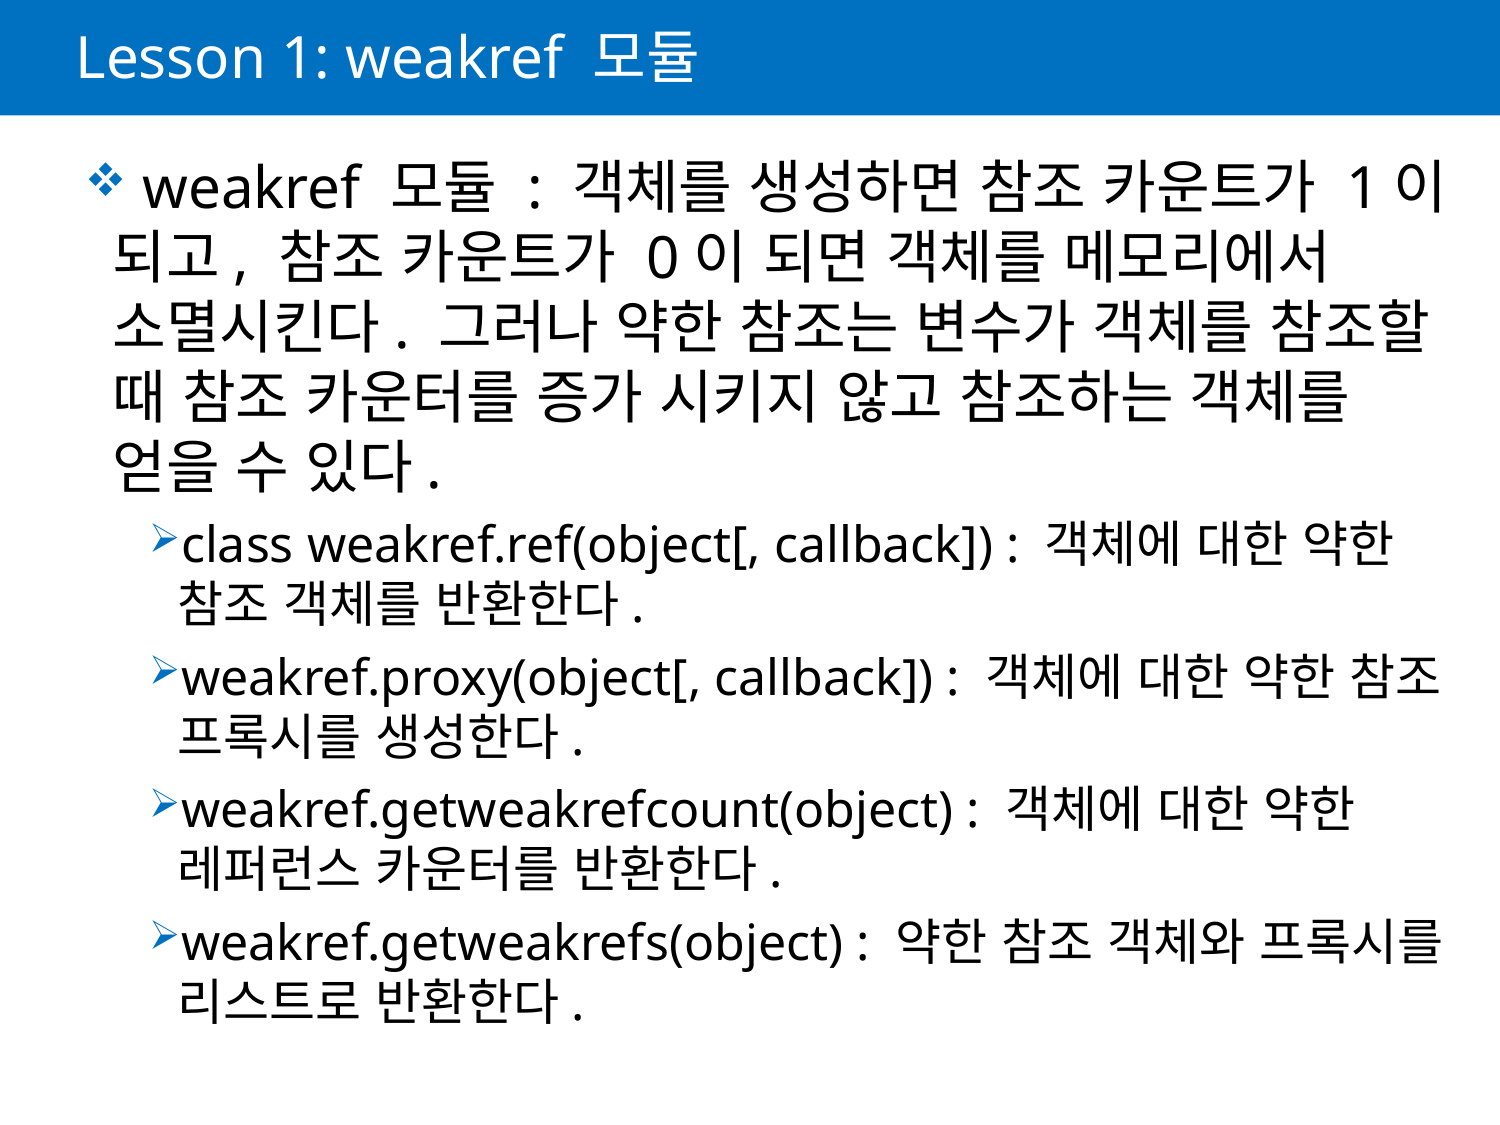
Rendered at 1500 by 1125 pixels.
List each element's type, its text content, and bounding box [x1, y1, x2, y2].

title Lesson 1: weakref 모듈 [75, 0, 1351, 122]
list weakref 모듈 : 객체를 생성하면 참조 카운트가 1이 되고, 참조 카운트가 0이 되면 객체를 메모리에서 소멸시킨다. 그러나 약한 참조는 변수가 객체를 참조할 때 참조 카운터를 증가 시키지 않고 참조하는 객체를 얻을 수 있다. class weakref.ref(object[, callback]) : 객체에 대한 약한 참조 객체를 반환한다. weakref.proxy(object[, callback]) : 객체에 대한 약한 참조 프록시를 생성한다. weakref.getweakrefcount(object) : 객체에 대한 약한 레퍼런스 카운터를 반환한다. weakref.getweakrefs(object) : 약한 참조 객체와 프록시를 리스트로 반환한다. [37, 149, 1451, 1063]
